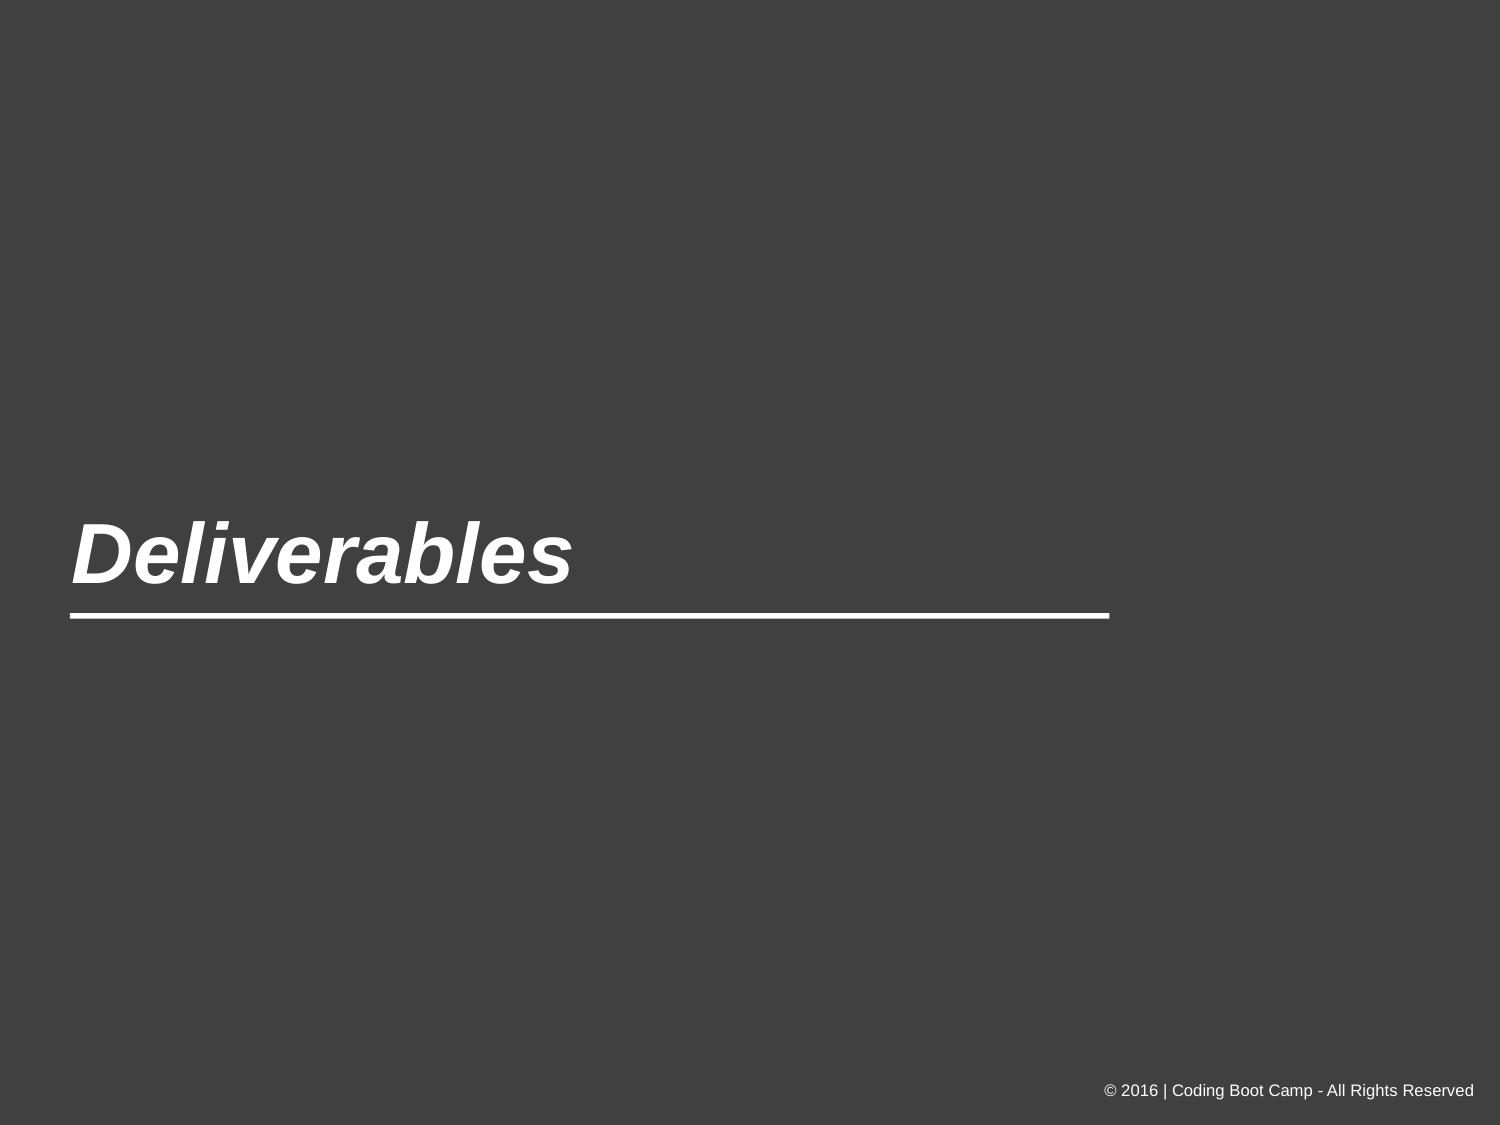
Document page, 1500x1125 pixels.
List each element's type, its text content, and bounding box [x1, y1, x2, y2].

title Deliverables [63, 483, 1415, 628]
